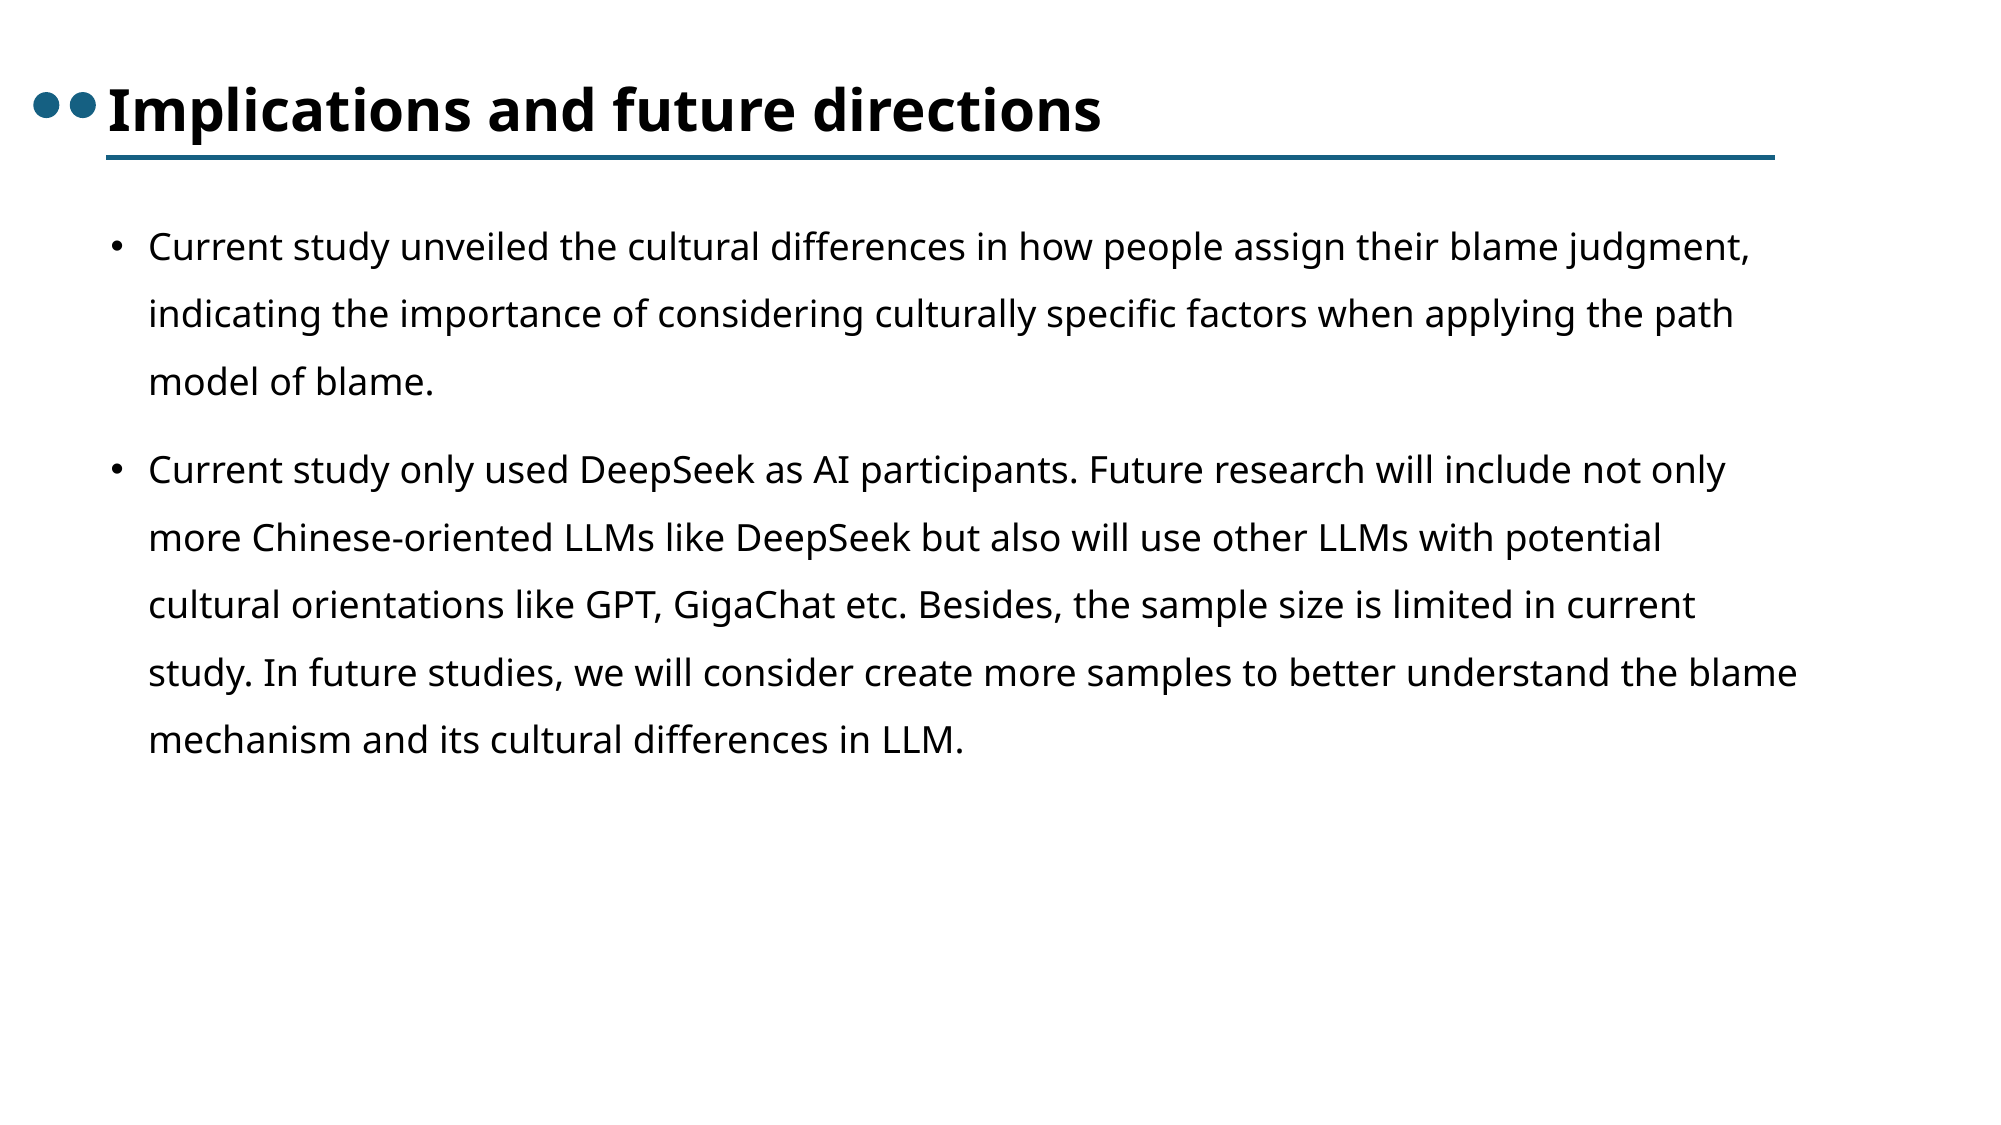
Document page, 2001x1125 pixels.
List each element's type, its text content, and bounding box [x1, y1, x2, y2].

text_box Current study unveiled the cultural differences in how people assign their blame judgment, indicating the importance of considering culturally specific factors when applying the path model of blame. Current study only used DeepSeek as AI participants. Future research will include not only more Chinese-oriented LLMs like DeepSeek but also will use other LLMs with potential cultural orientations like GPT, GigaChat etc. Besides, the sample size is limited in current study. In future studies, we will consider create more samples to better understand the blame mechanism and its cultural differences in LLM. [95, 192, 1819, 907]
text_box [32, 91, 97, 119]
text_box Implications and future directions [108, 66, 1859, 144]
